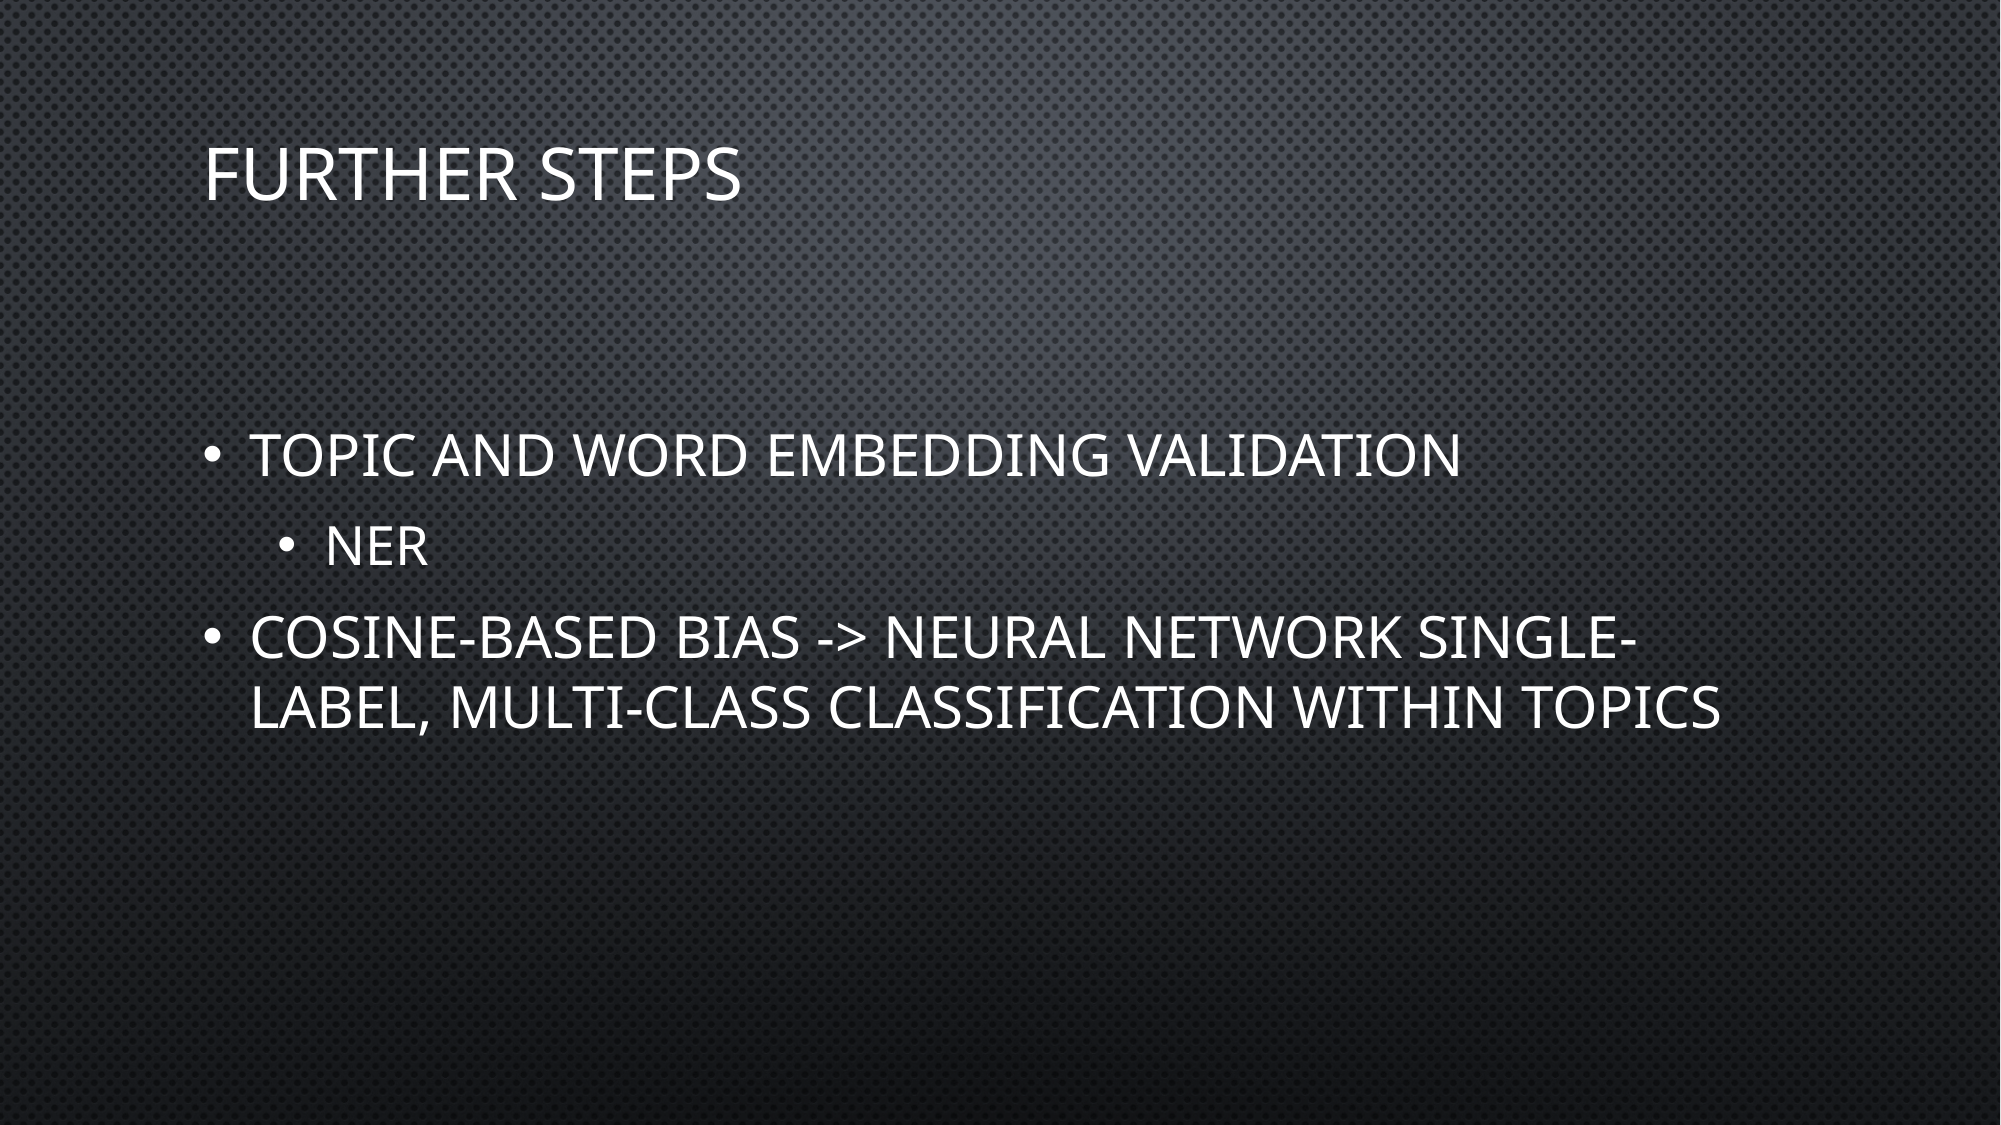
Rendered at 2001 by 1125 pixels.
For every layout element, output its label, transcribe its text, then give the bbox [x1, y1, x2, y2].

list Topic and Word Embedding validation NER Cosine-based bias -> Neural Network Single-Label, Multi-Class Classification within Topics [187, 247, 1813, 912]
title FURTHER STEPS [187, 14, 1813, 247]
